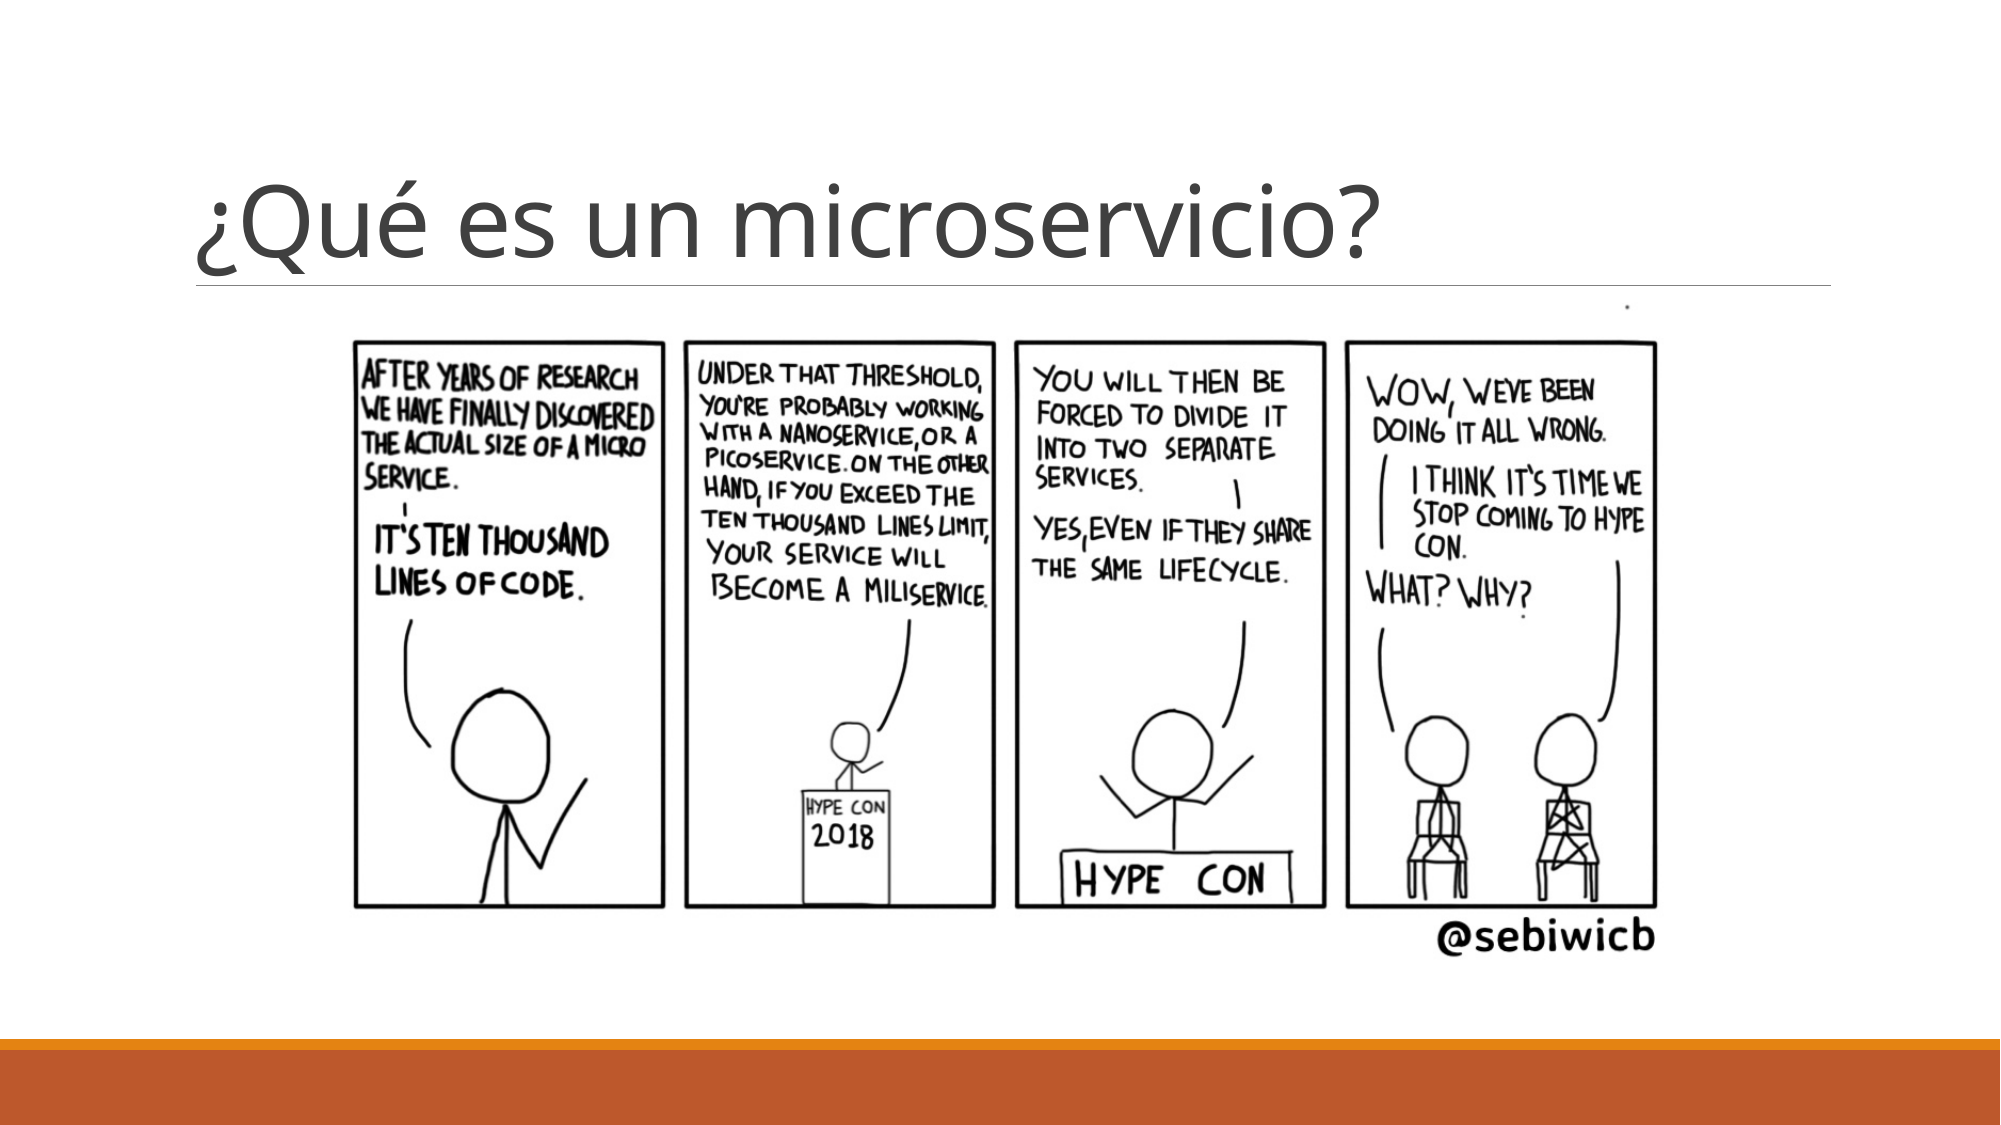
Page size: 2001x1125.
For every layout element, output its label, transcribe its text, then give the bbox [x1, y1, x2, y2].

title ¿Qué es un microservicio? [180, 47, 1830, 285]
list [306, 302, 1704, 964]
